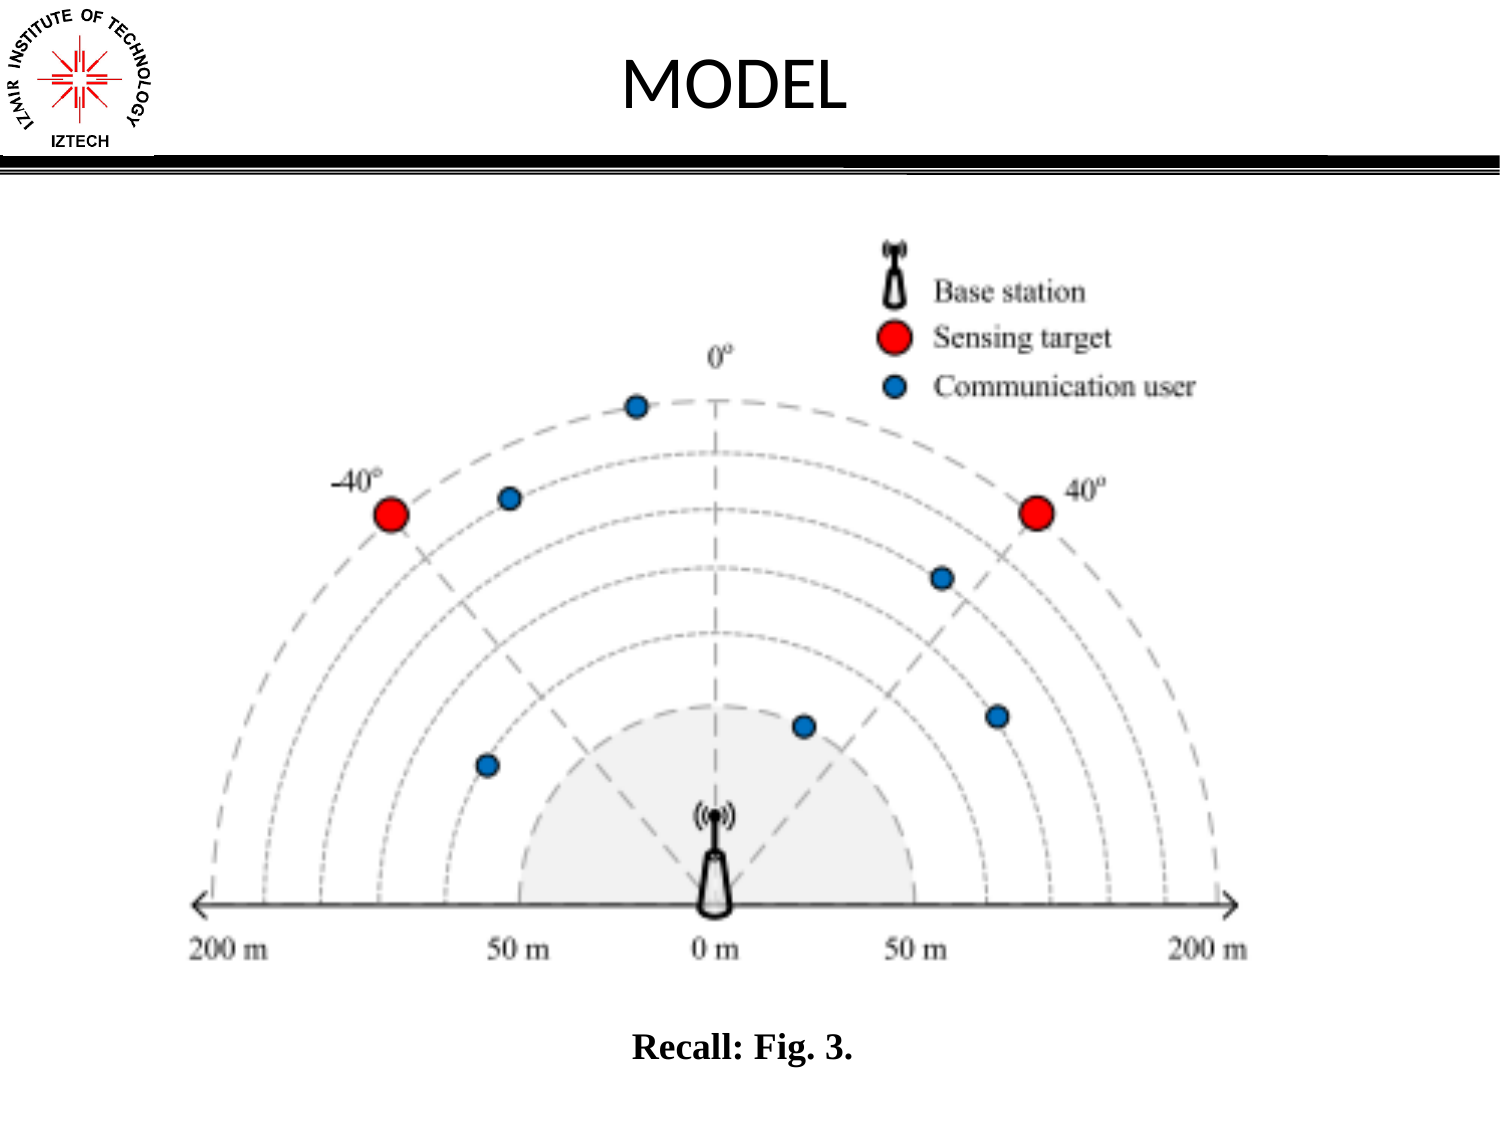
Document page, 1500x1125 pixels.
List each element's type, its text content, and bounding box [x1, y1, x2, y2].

picture [3, 5, 154, 156]
picture [0, 177, 1477, 997]
text_box Recall: Fig. 3. [100, 970, 1500, 1075]
title MODEL [84, 28, 1384, 129]
